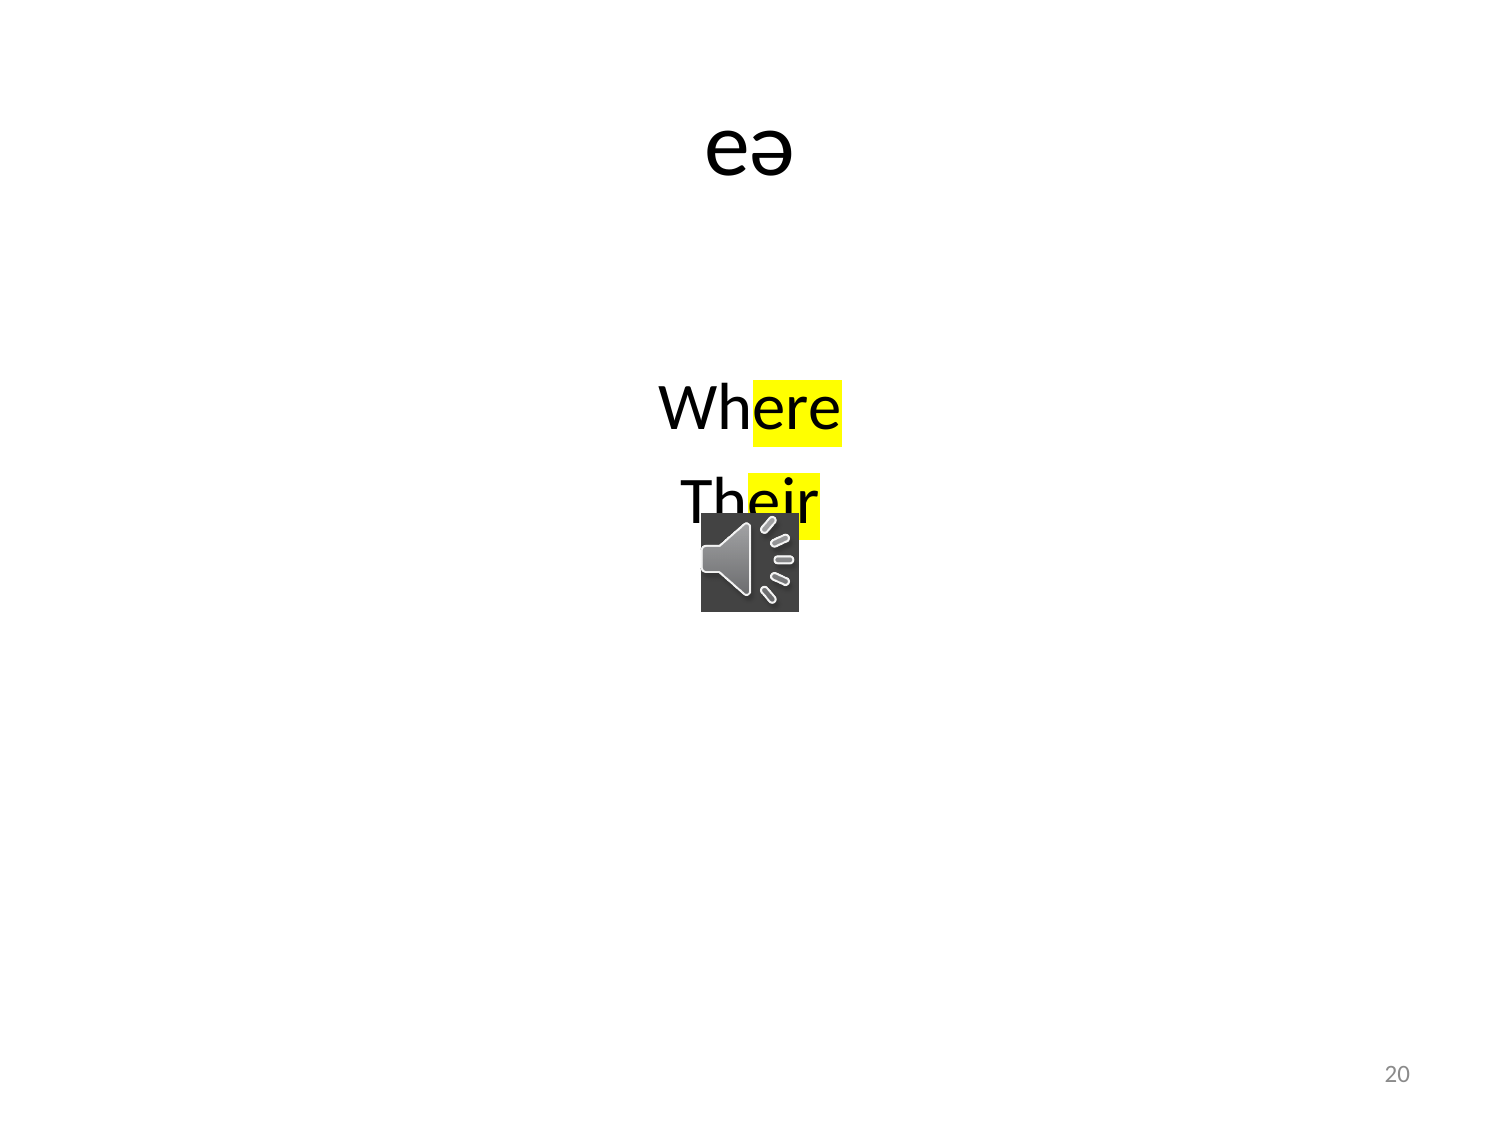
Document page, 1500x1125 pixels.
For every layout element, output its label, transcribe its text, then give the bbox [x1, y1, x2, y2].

slide_number 20 [1074, 1042, 1425, 1103]
title eə [75, 45, 1425, 233]
picture [699, 512, 801, 613]
list Where Their [75, 262, 1425, 1005]
